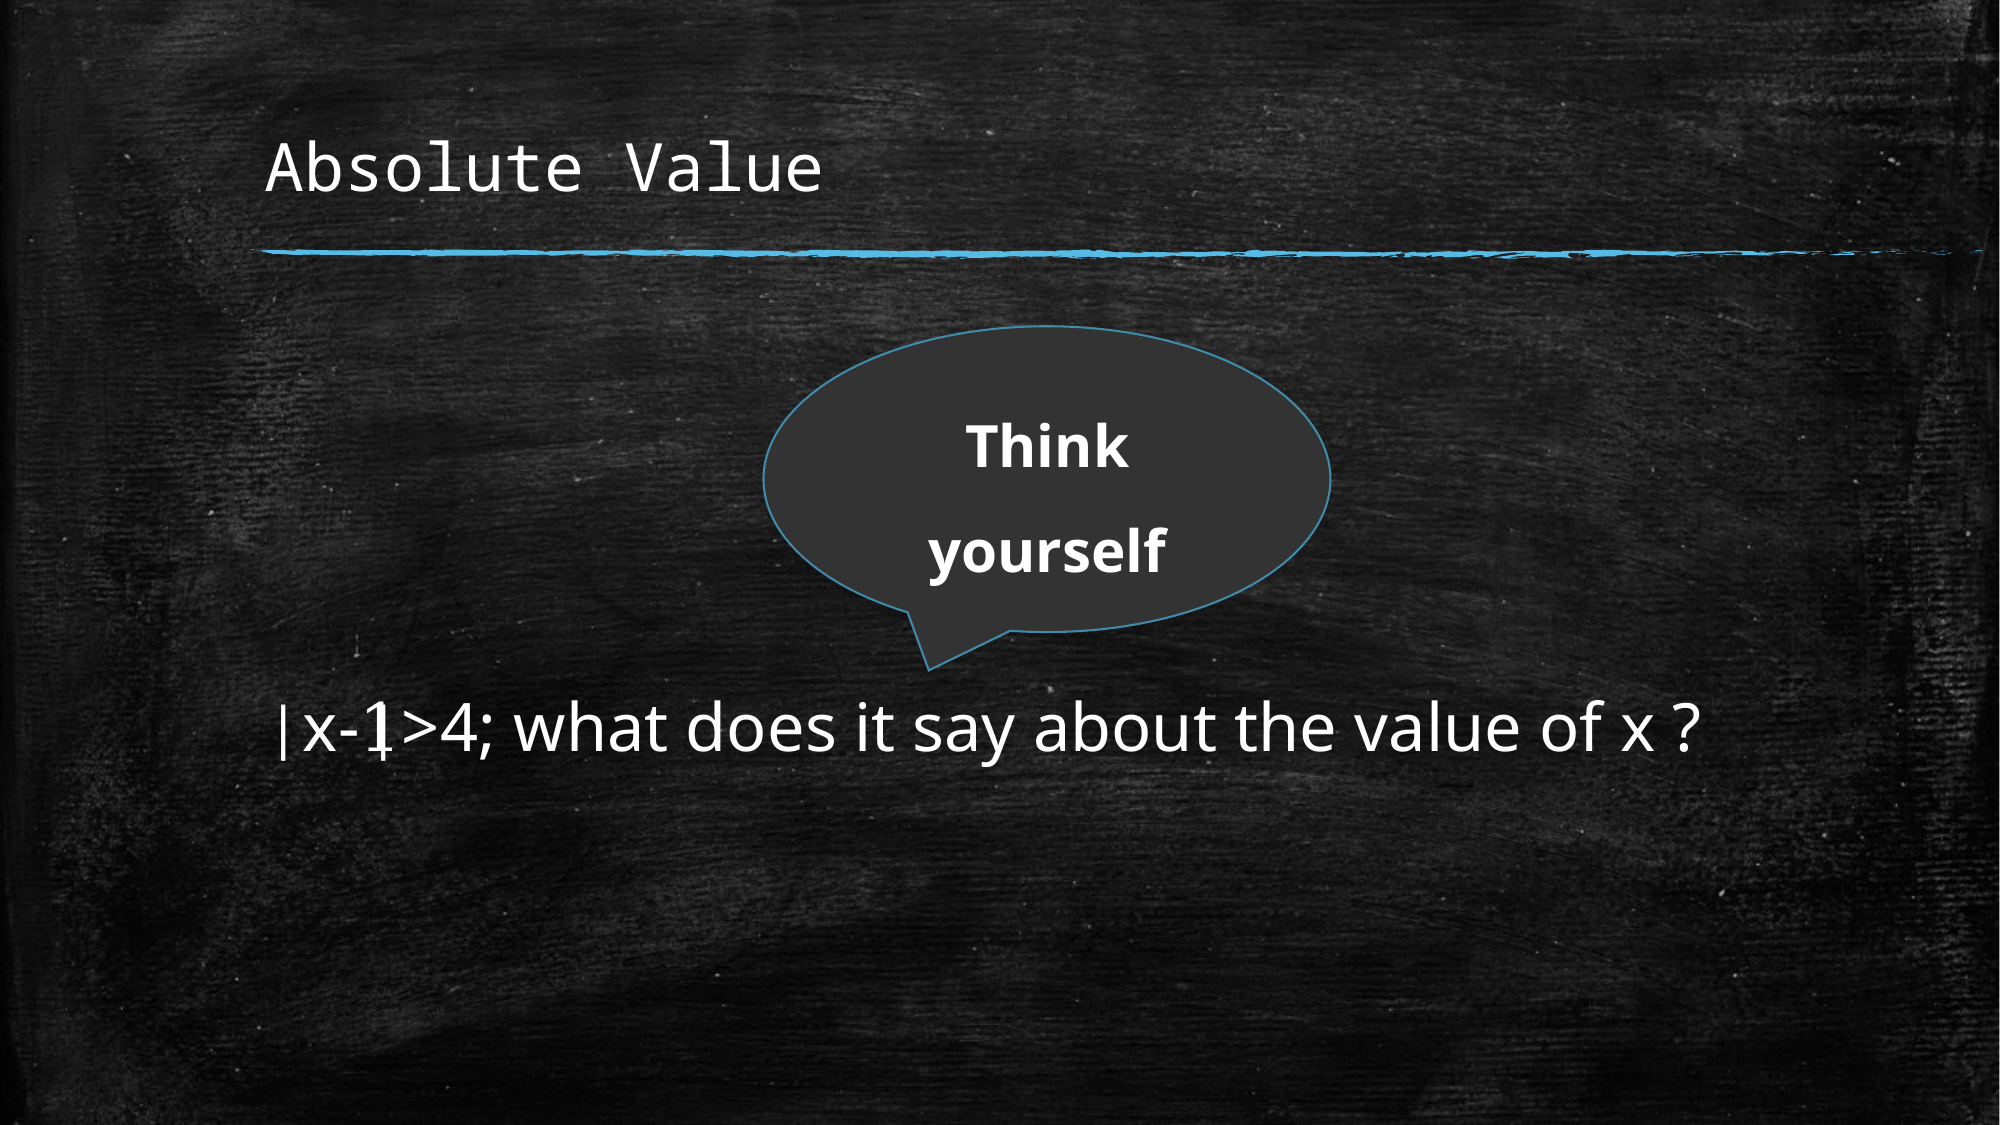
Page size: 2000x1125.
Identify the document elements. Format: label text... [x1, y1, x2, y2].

list ⃒x-1⃒>4; what does it say about the value of x ? [220, 361, 1821, 1062]
title Absolute Value [249, 45, 1750, 213]
text_box Think yourself [762, 325, 1332, 672]
